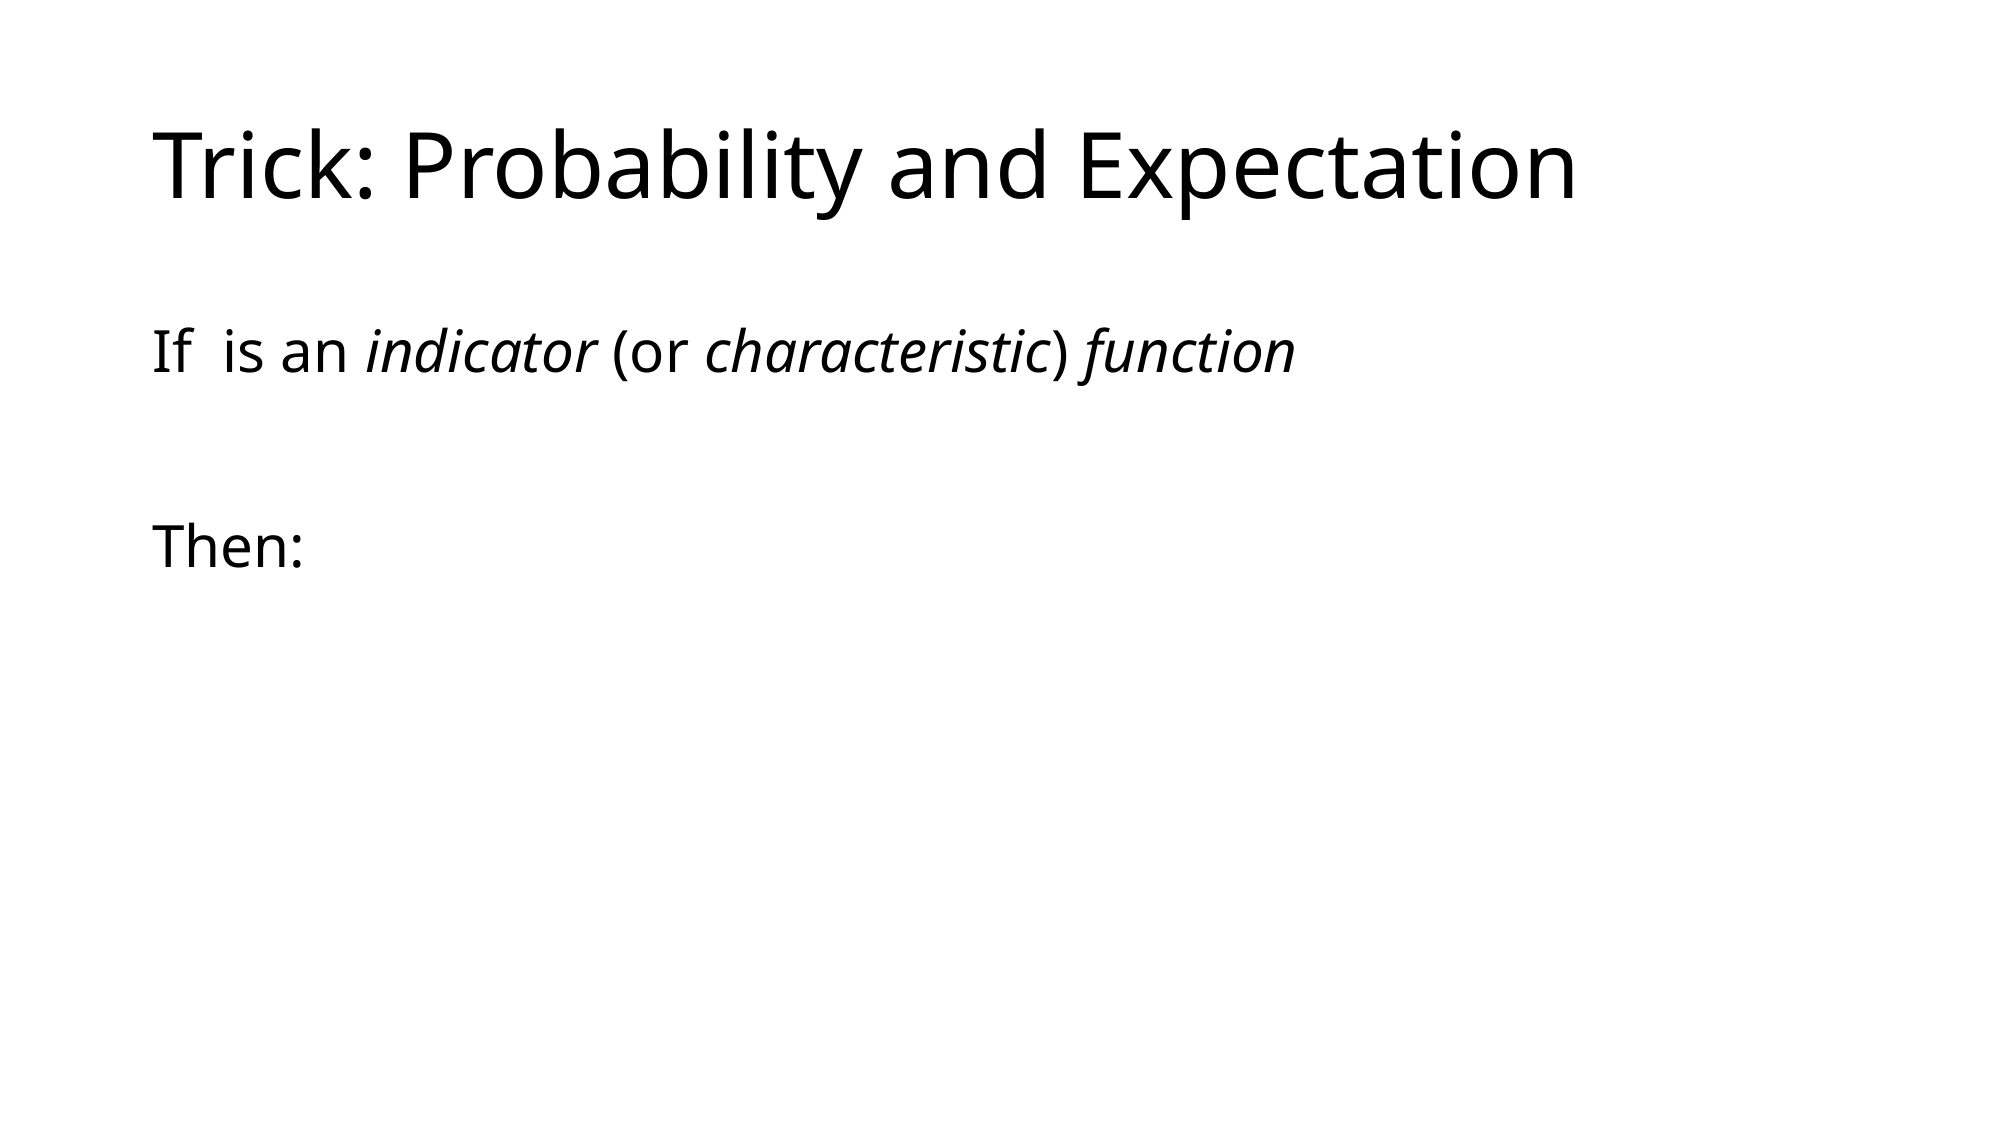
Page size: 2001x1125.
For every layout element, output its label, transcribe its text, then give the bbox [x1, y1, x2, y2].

title Trick: Probability and Expectation [137, 59, 1863, 278]
